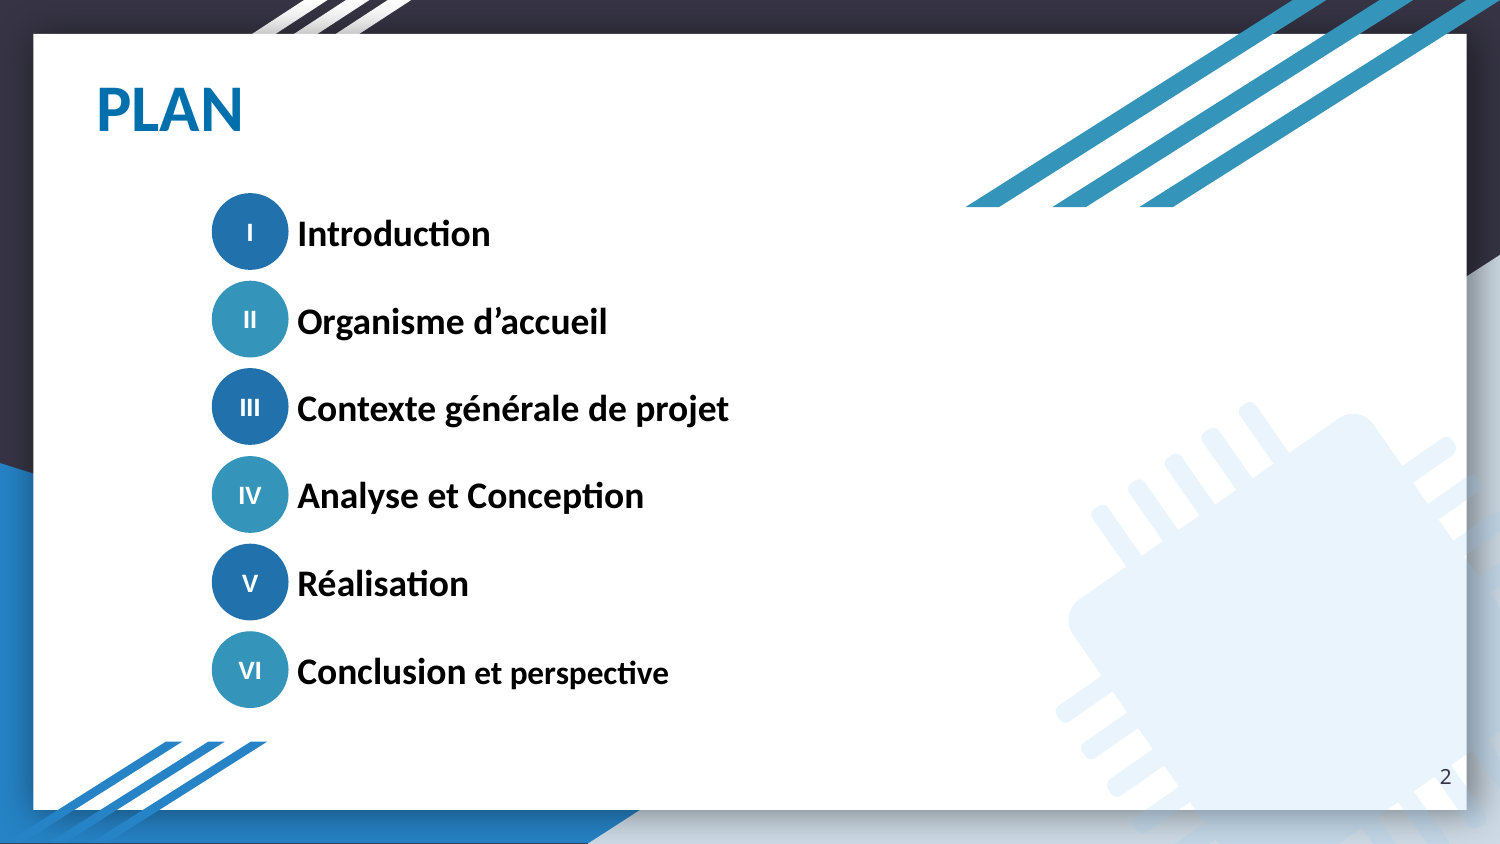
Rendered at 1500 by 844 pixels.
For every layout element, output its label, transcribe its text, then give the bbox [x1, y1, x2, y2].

text_box [1055, 402, 1500, 844]
text_box III [209, 365, 291, 447]
slide_number 2 [1376, 745, 1467, 810]
text_box Introduction [282, 201, 802, 262]
text_box I [209, 191, 291, 272]
text_box Contexte générale de projet [282, 376, 802, 437]
text_box V [209, 541, 291, 623]
text_box PLAN [81, 57, 260, 153]
text_box II [209, 278, 291, 360]
text_box IV [209, 453, 282, 535]
text_box Organisme d’accueil [282, 289, 802, 350]
text_box Réalisation [282, 551, 802, 612]
text_box Analyse et Conception [282, 464, 802, 524]
text_box VI [209, 629, 291, 711]
text_box Conclusion et perspective [282, 639, 802, 700]
